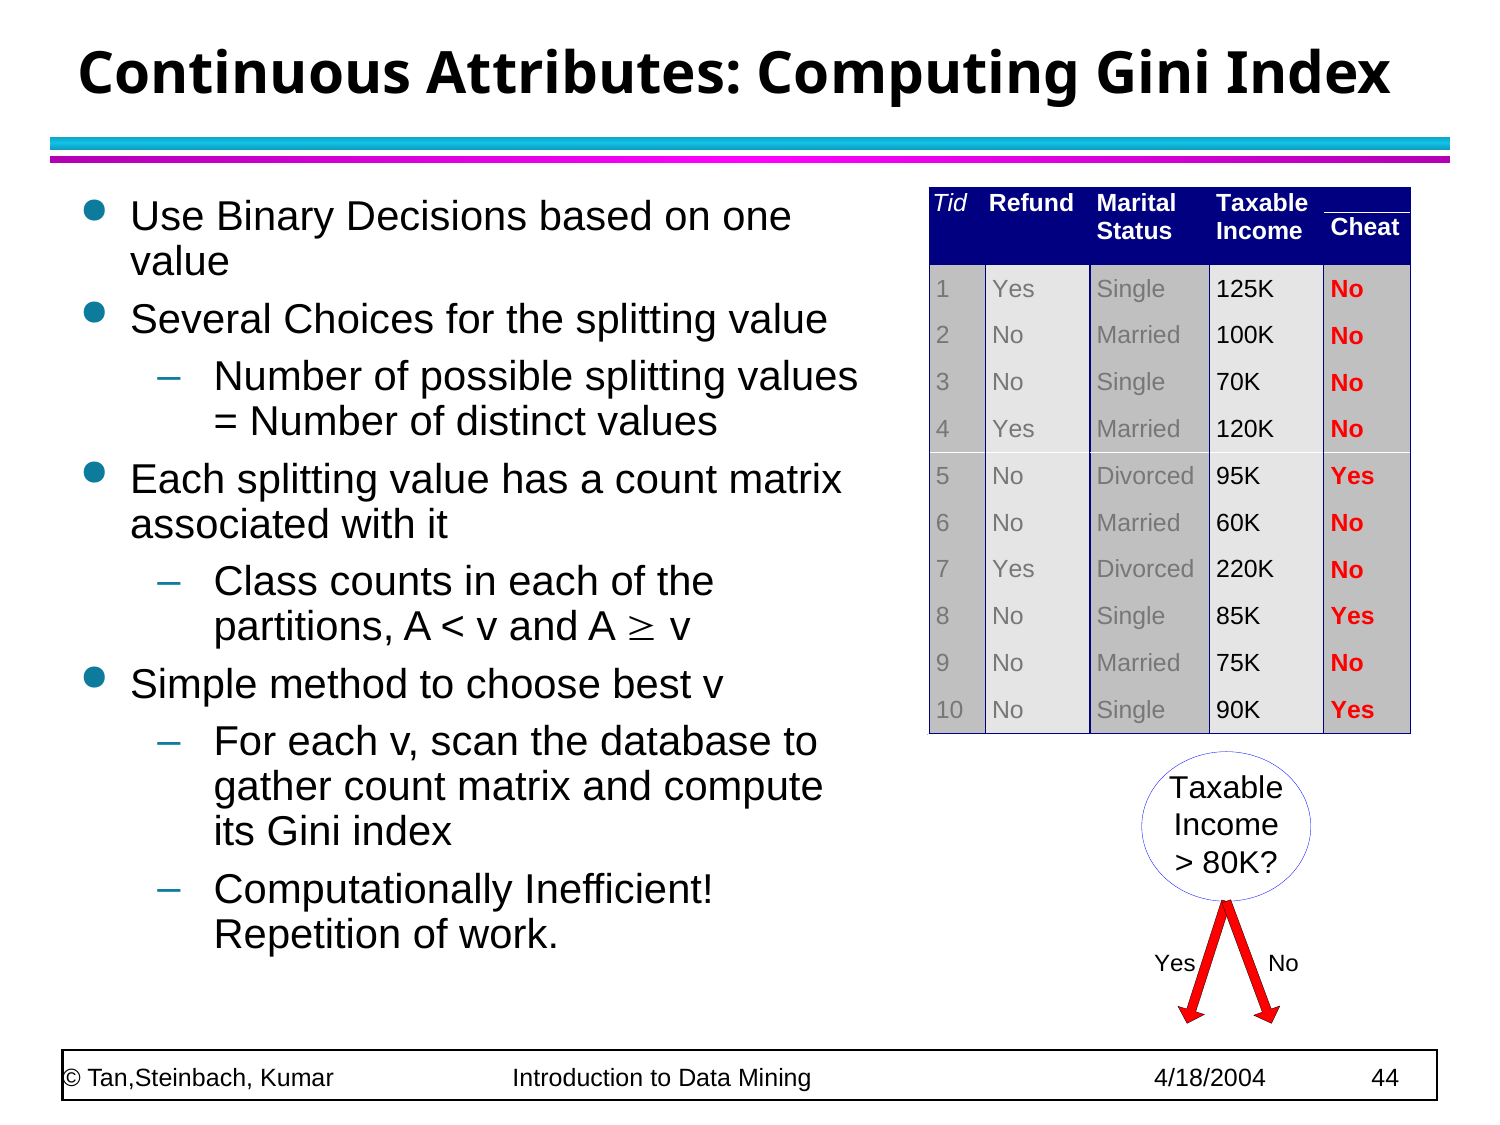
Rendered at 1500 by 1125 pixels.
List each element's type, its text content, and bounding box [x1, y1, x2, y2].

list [1139, 749, 1313, 1026]
title Continuous Attributes: Computing Gini Index [62, 24, 1421, 113]
list Use Binary Decisions based on one value Several Choices for the splitting value Number of possible splitting values = Number of distinct values Each splitting value has a count matrix associated with it Class counts in each of the partitions, A < v and A  v Simple method to choose best v For each v, scan the database to gather count matrix and compute its Gini index Computationally Inefficient! Repetition of work. [67, 187, 888, 1038]
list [919, 187, 1448, 751]
